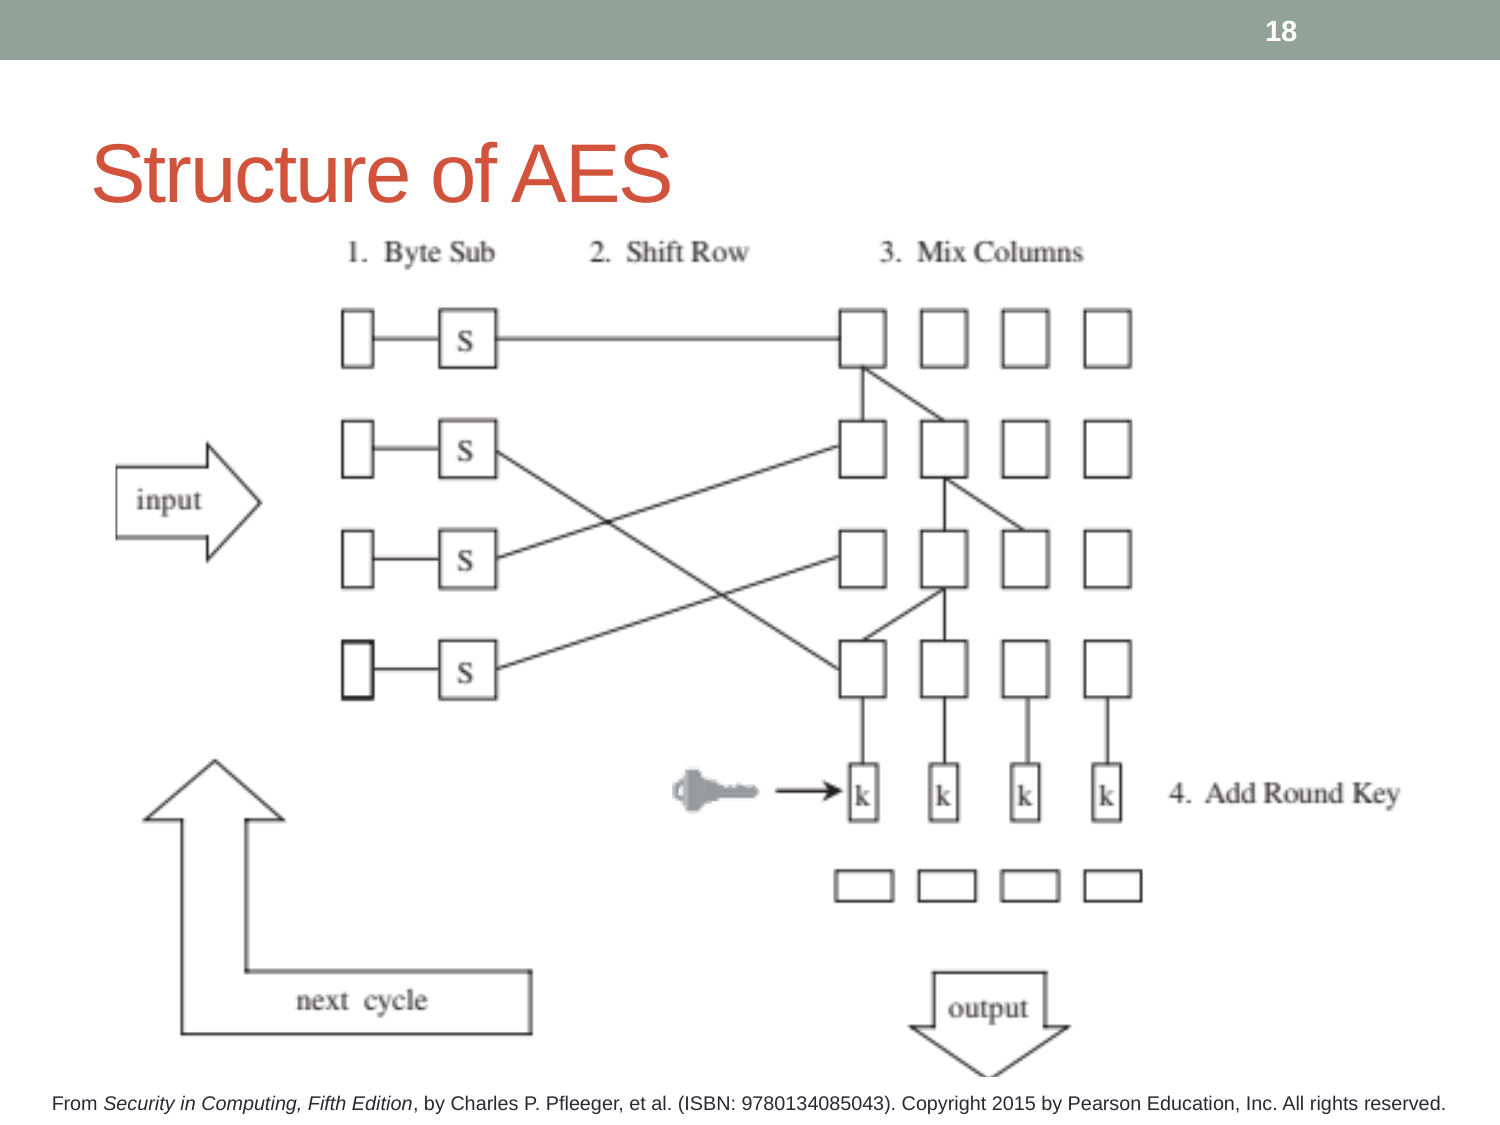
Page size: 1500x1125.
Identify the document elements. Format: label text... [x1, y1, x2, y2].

title Structure of AES [75, 87, 1425, 209]
footer From Security in Computing, Fifth Edition, by Charles P. Pfleeger, et al. (ISBN: 9780134085043). Copyright 2015 by Pearson Education, Inc. All rights reserved. [0, 1075, 1500, 1125]
slide_number 18 [1250, 3, 1425, 57]
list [74, 210, 1449, 1116]
